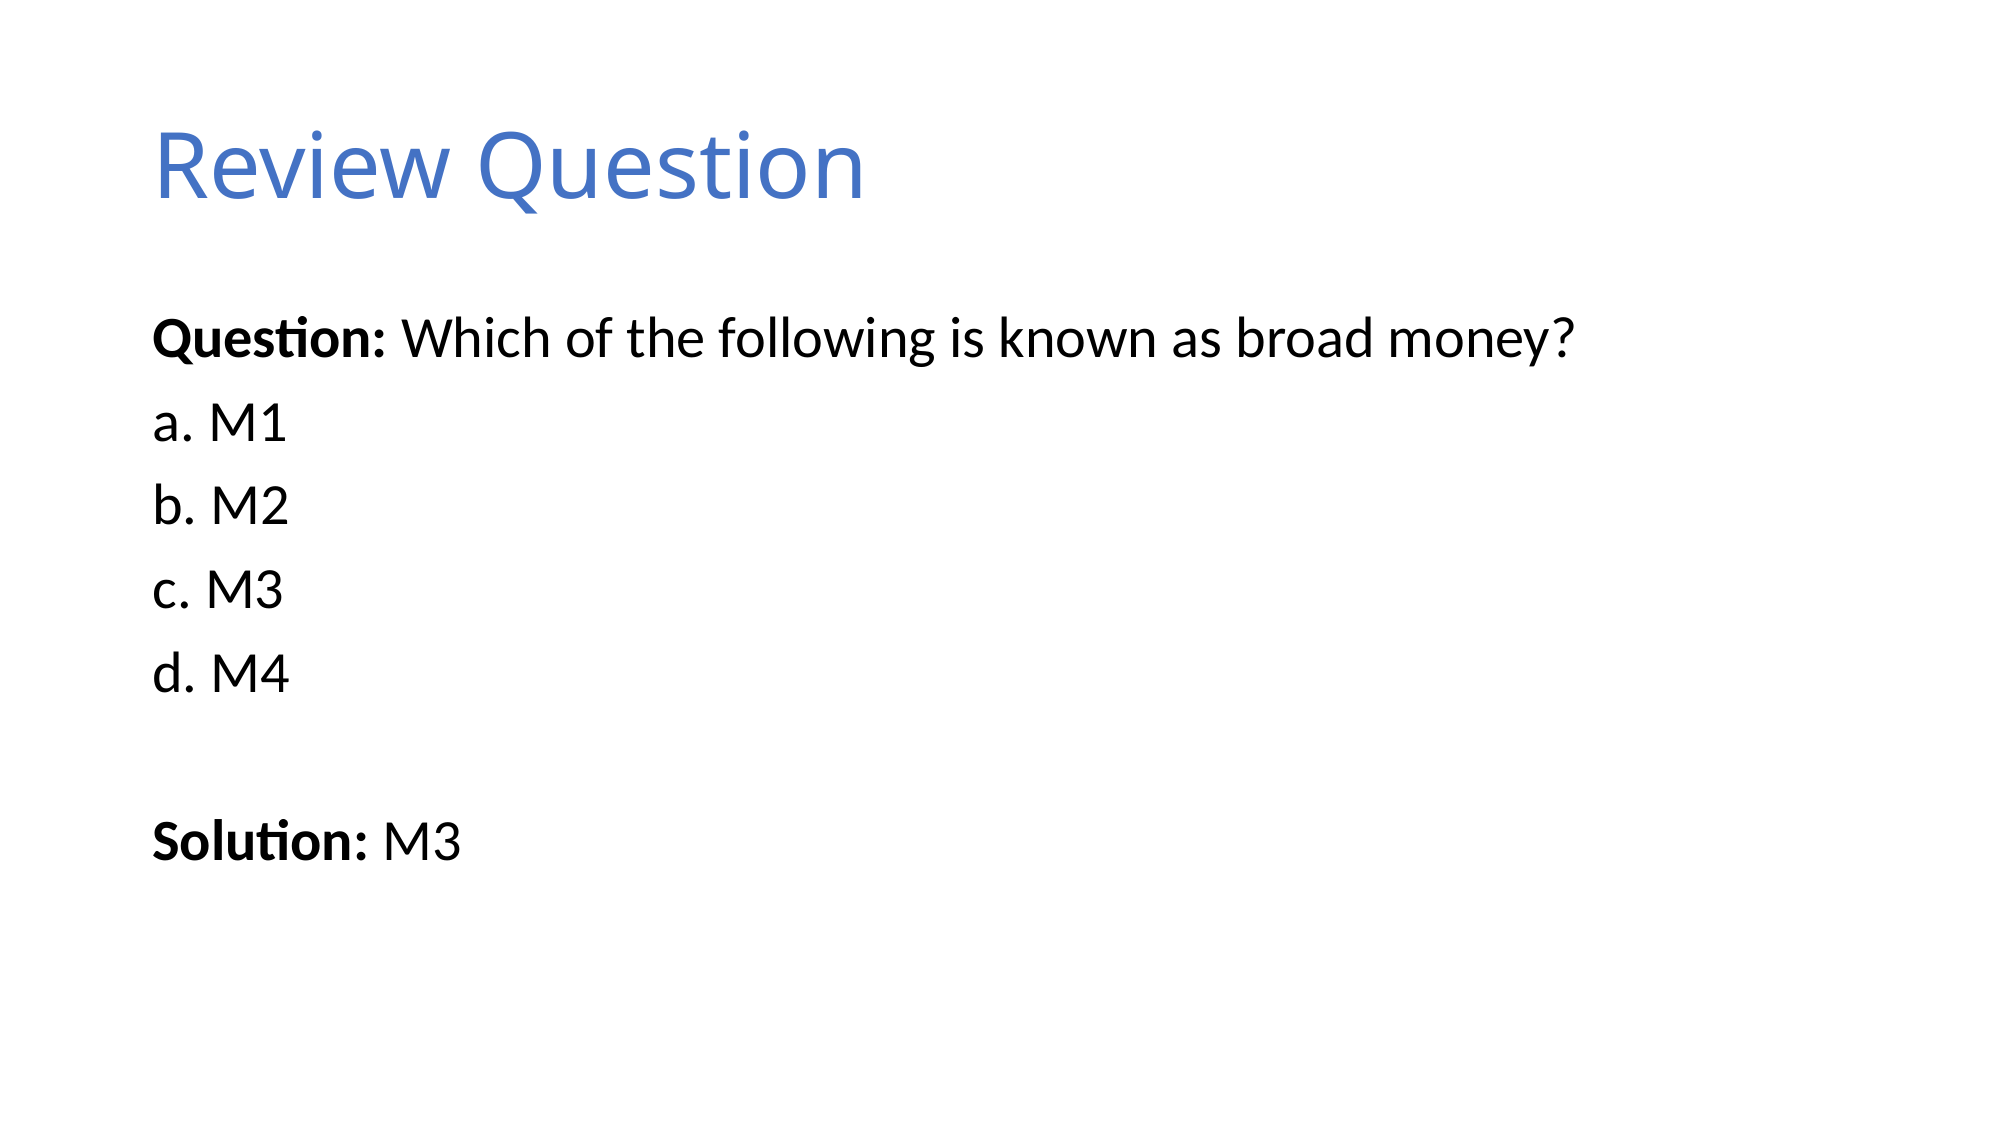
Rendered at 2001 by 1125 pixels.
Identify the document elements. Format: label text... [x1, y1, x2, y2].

title Review Question [137, 59, 1863, 278]
list Question: Which of the following is known as broad money? a. M1 b. M2 c. M3 d. M4 Solution: M3 [137, 299, 1863, 1014]
